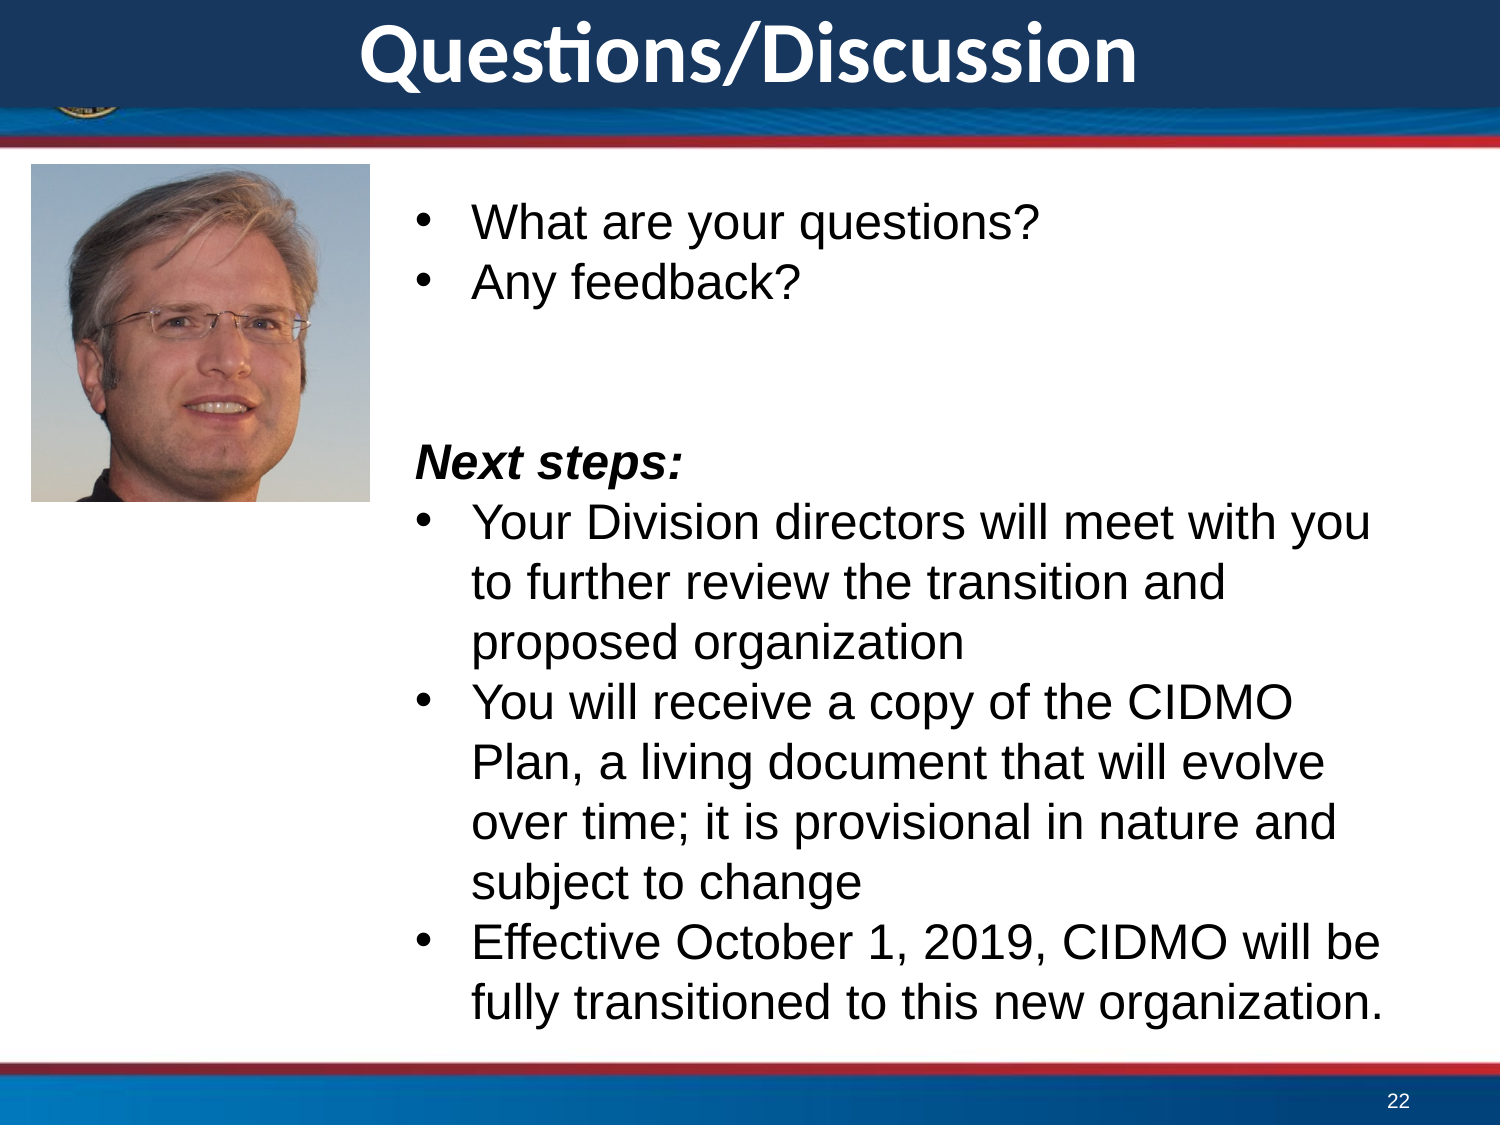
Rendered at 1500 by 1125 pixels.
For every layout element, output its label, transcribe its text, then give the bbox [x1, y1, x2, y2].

picture [0, 108, 1500, 1125]
title Questions/Discussion [0, 0, 1500, 108]
text_box What are your questions? Any feedback? Next steps: Your Division directors will meet with you to further review the transition and proposed organization You will receive a copy of the CIDMO Plan, a living document that will evolve over time; it is provisional in nature and subject to change Effective October 1, 2019, CIDMO will be fully transitioned to this new organization. [399, 182, 1425, 1125]
